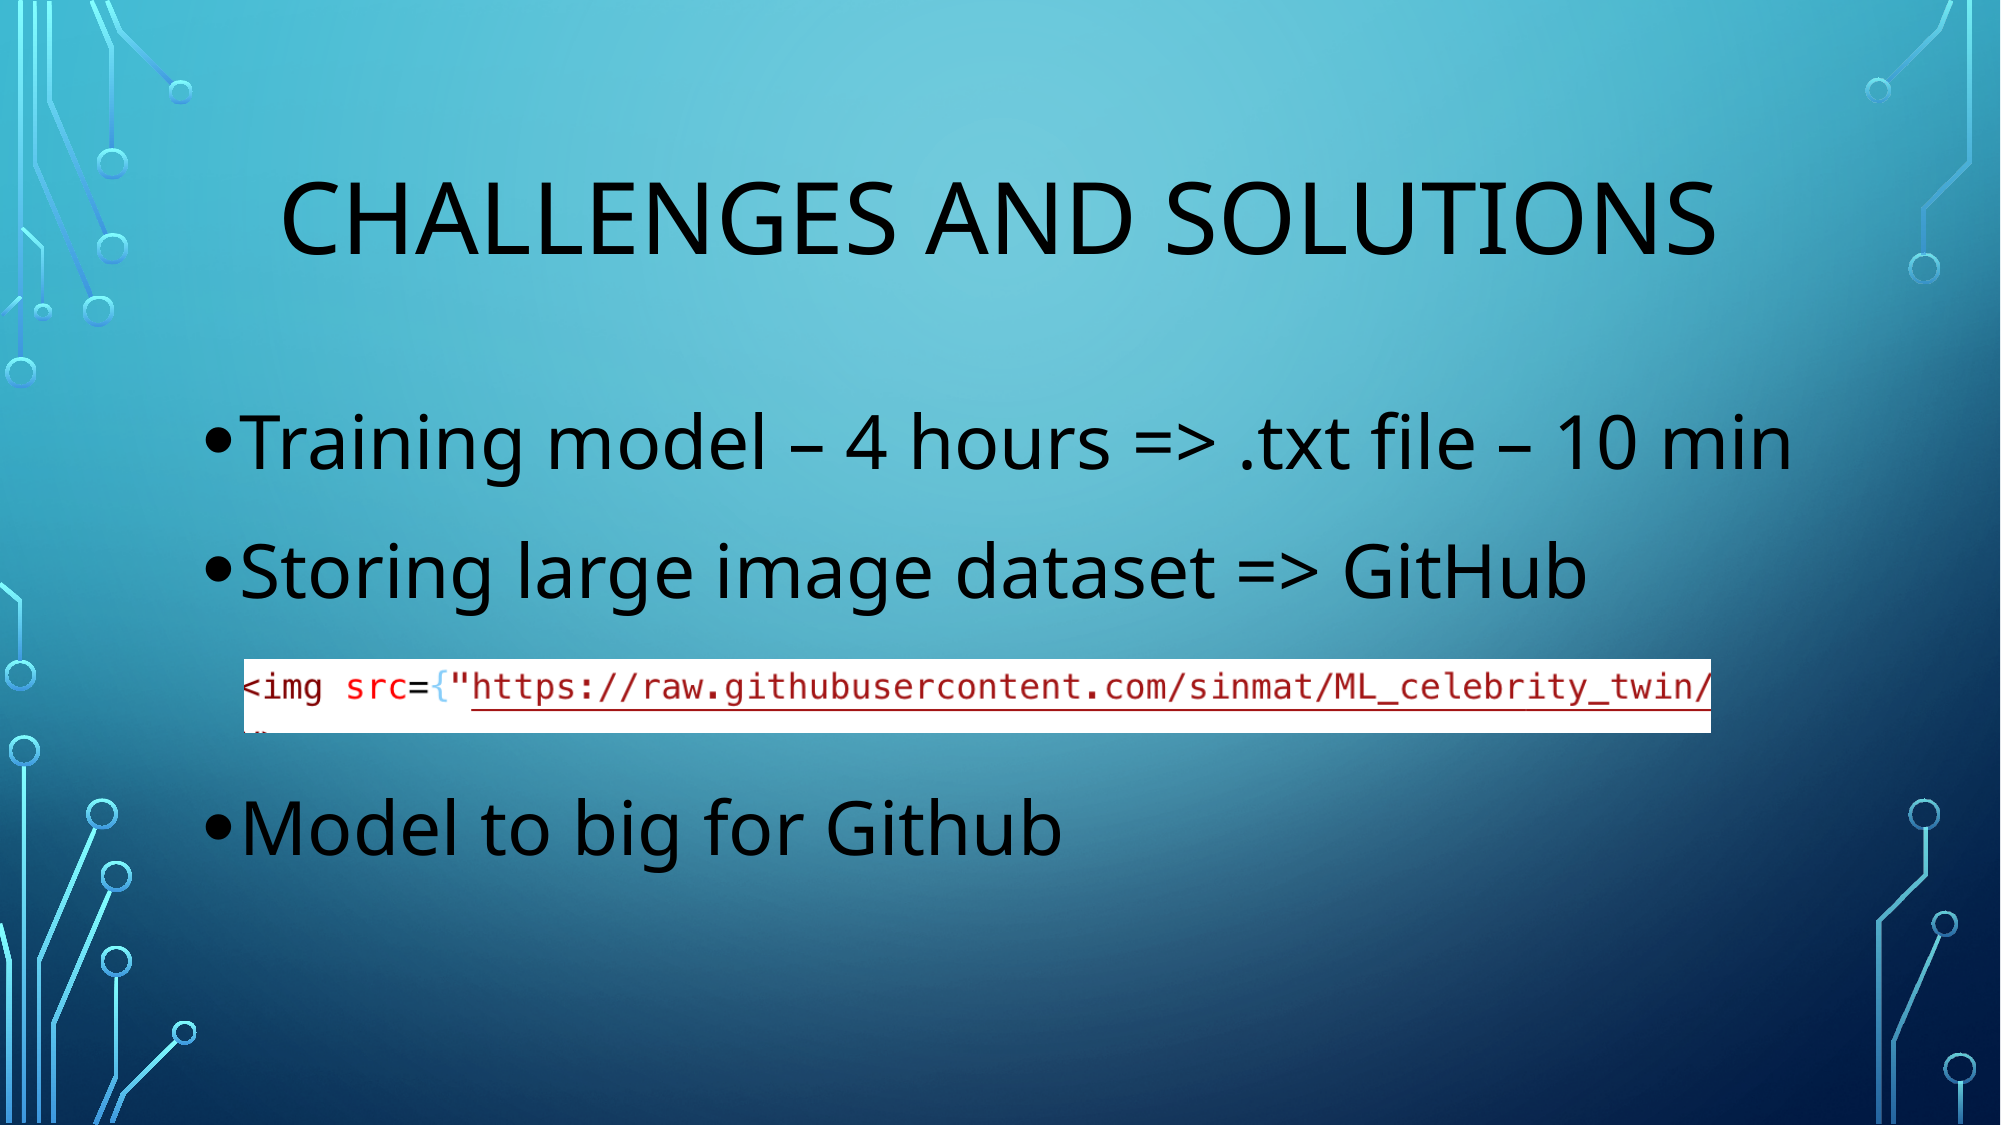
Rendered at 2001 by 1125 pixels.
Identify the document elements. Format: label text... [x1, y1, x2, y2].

picture [243, 659, 1712, 733]
list Training model – 4 hours => .txt file – 10 min Storing large image dataset => GitHub Model to big for Github [187, 369, 1813, 950]
title CHALLENGES AND SOLUTIONS [187, 101, 1813, 344]
